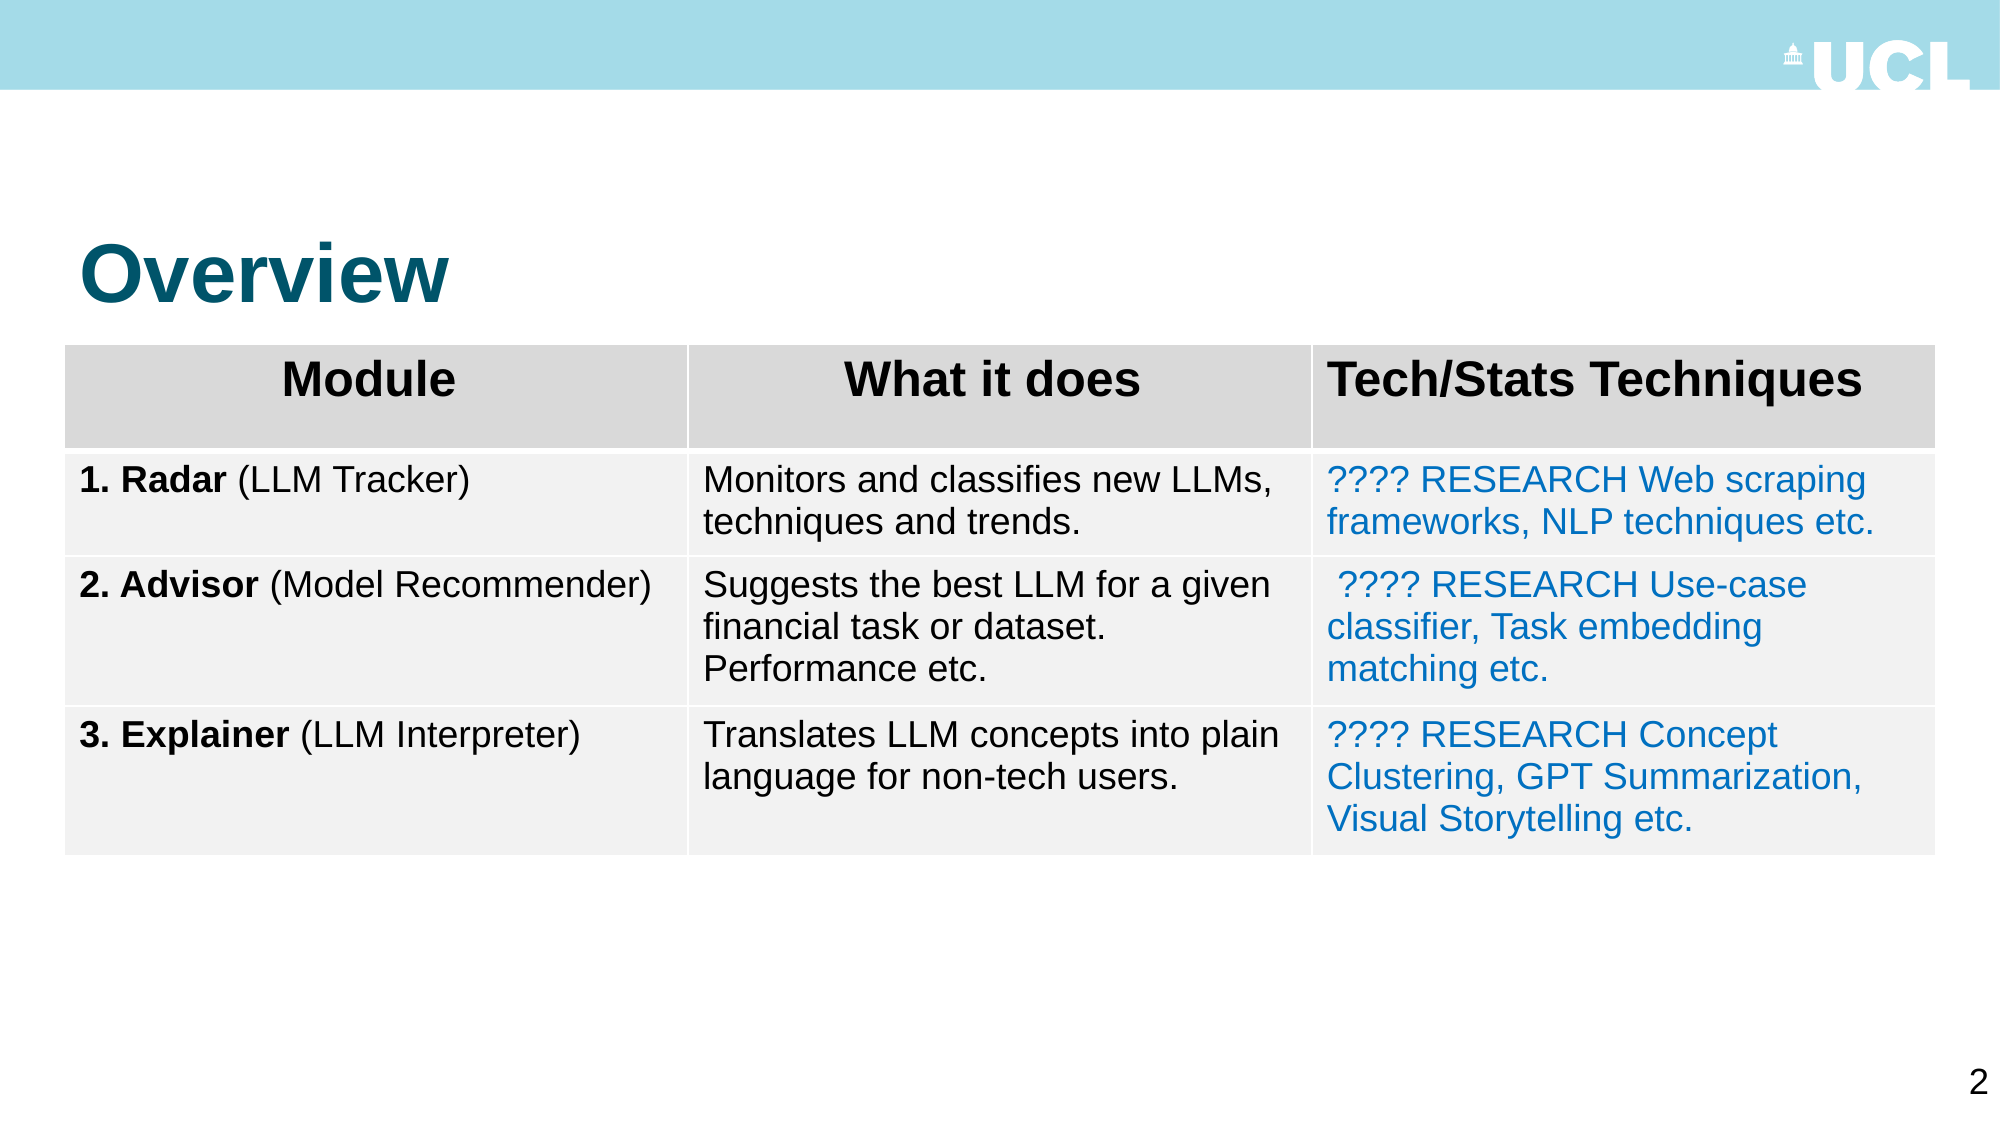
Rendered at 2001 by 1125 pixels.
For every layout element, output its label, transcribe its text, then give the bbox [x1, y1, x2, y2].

table_cell ???? RESEARCH Web scraping frameworks, NLP techniques etc. [1313, 454, 1935, 555]
table_header Tech/Stats Techniques​ [1313, 345, 1935, 448]
table_cell ???? RESEARCH Concept Clustering, GPT Summarization, Visual Storytelling etc. [1313, 707, 1935, 855]
text_box Overview [64, 211, 515, 327]
table_cell 2. Advisor (Model Recommender) [65, 557, 687, 705]
table_header What it does [689, 345, 1311, 448]
table_cell ???? RESEARCH Use-case classifier, Task embedding matching etc. [1313, 557, 1935, 705]
table_cell 3. Explainer (LLM Interpreter) [65, 707, 687, 855]
table_header Module [65, 345, 687, 448]
table_cell Translates LLM concepts into plain language for non-tech users. [689, 707, 1311, 855]
picture [0, 0, 2000, 90]
table_cell Suggests the best LLM for a given financial task or dataset. Performance etc. [689, 557, 1311, 705]
table_cell 1. Radar (LLM Tracker) [65, 454, 687, 555]
text_box 2 [1896, 1010, 2000, 1107]
table_cell Monitors and classifies new LLMs, techniques and trends. [689, 454, 1311, 555]
